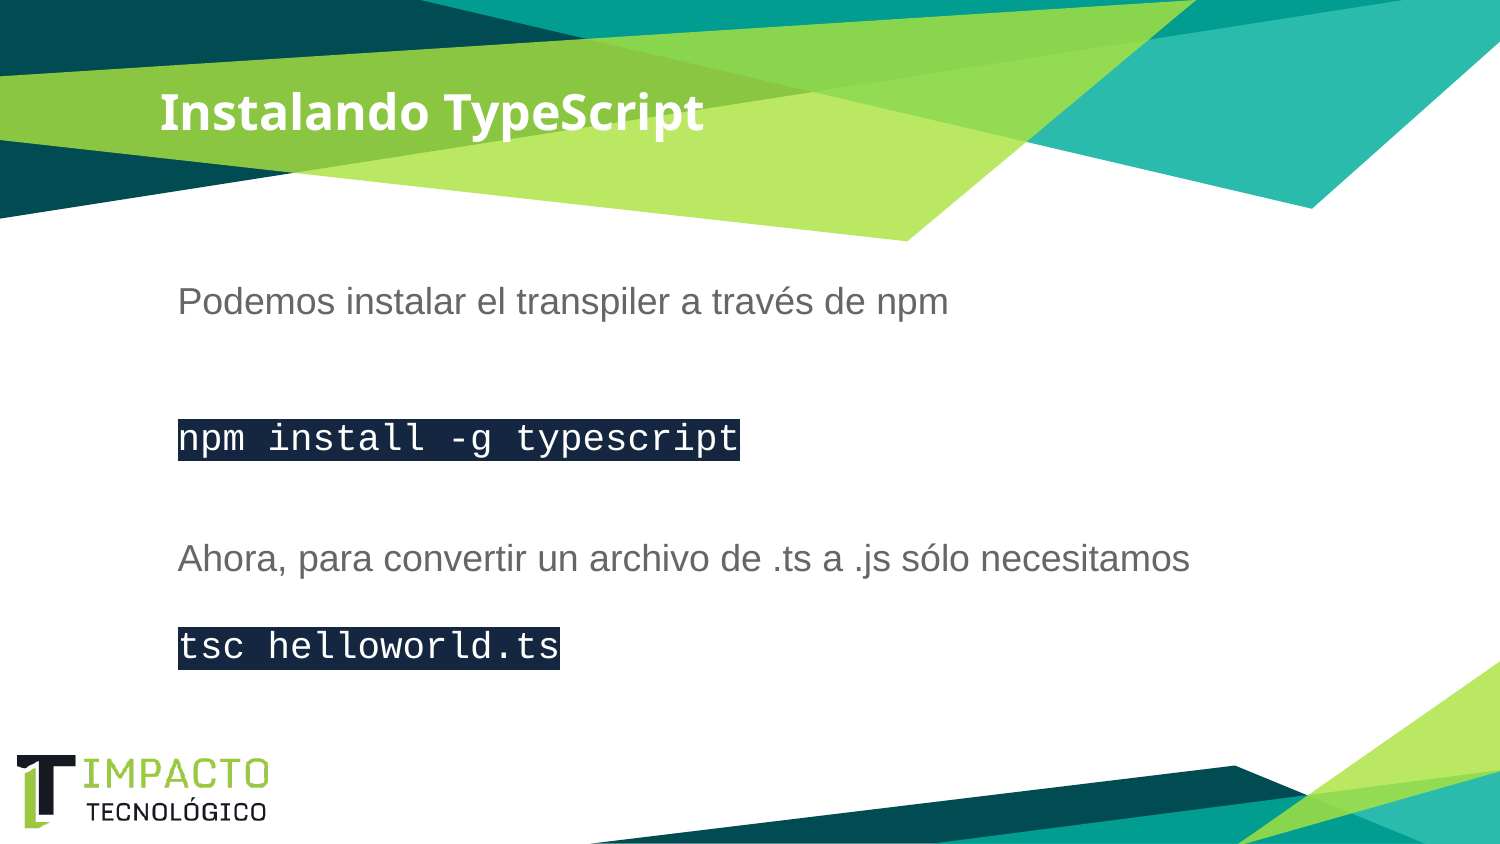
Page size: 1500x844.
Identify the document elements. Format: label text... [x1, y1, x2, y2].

title Instalando TypeScript [145, 65, 1355, 206]
picture [17, 739, 268, 843]
text_box Podemos instalar el transpiler a través de npm npm install -g typescript Ahora, para convertir un archivo de .ts a .js sólo necesitamos tsc helloworld.ts [162, 285, 1223, 568]
